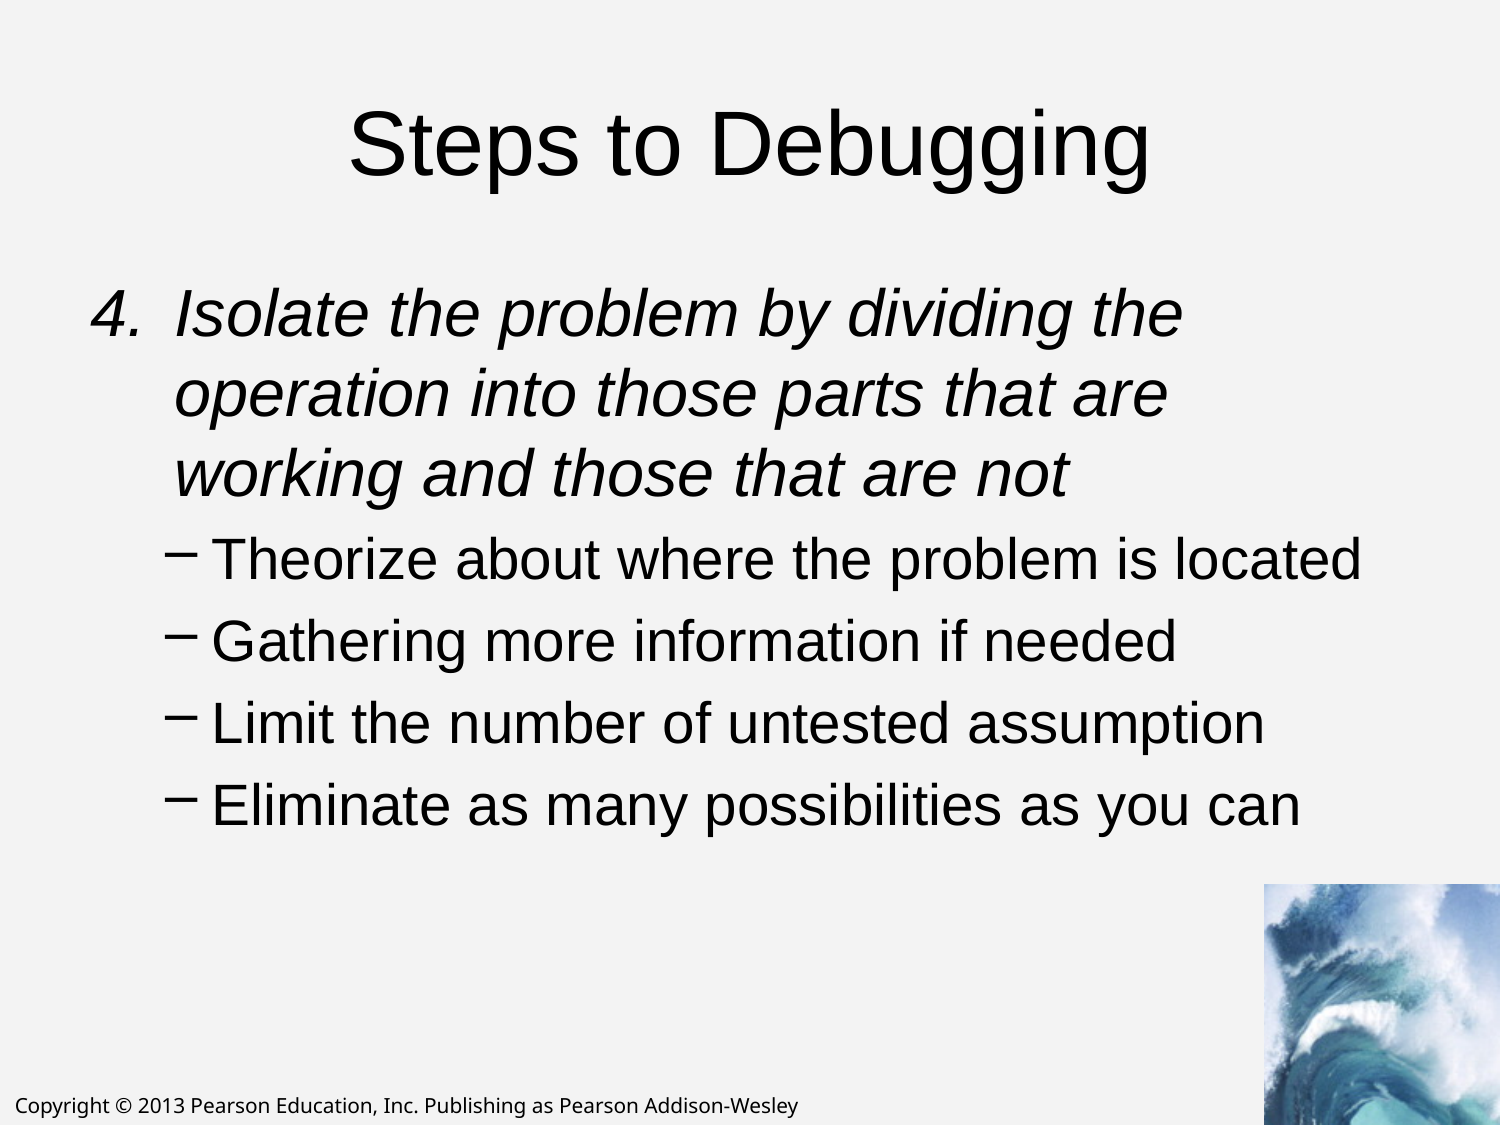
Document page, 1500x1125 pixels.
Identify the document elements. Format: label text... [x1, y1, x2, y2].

title Steps to Debugging [74, 44, 1426, 233]
picture [1264, 884, 1500, 1125]
list Isolate the problem by dividing the operation into those parts that are working and those that are not Theorize about where the problem is located Gathering more information if needed Limit the number of untested assumption Eliminate as many possibilities as you can [74, 262, 1426, 1006]
